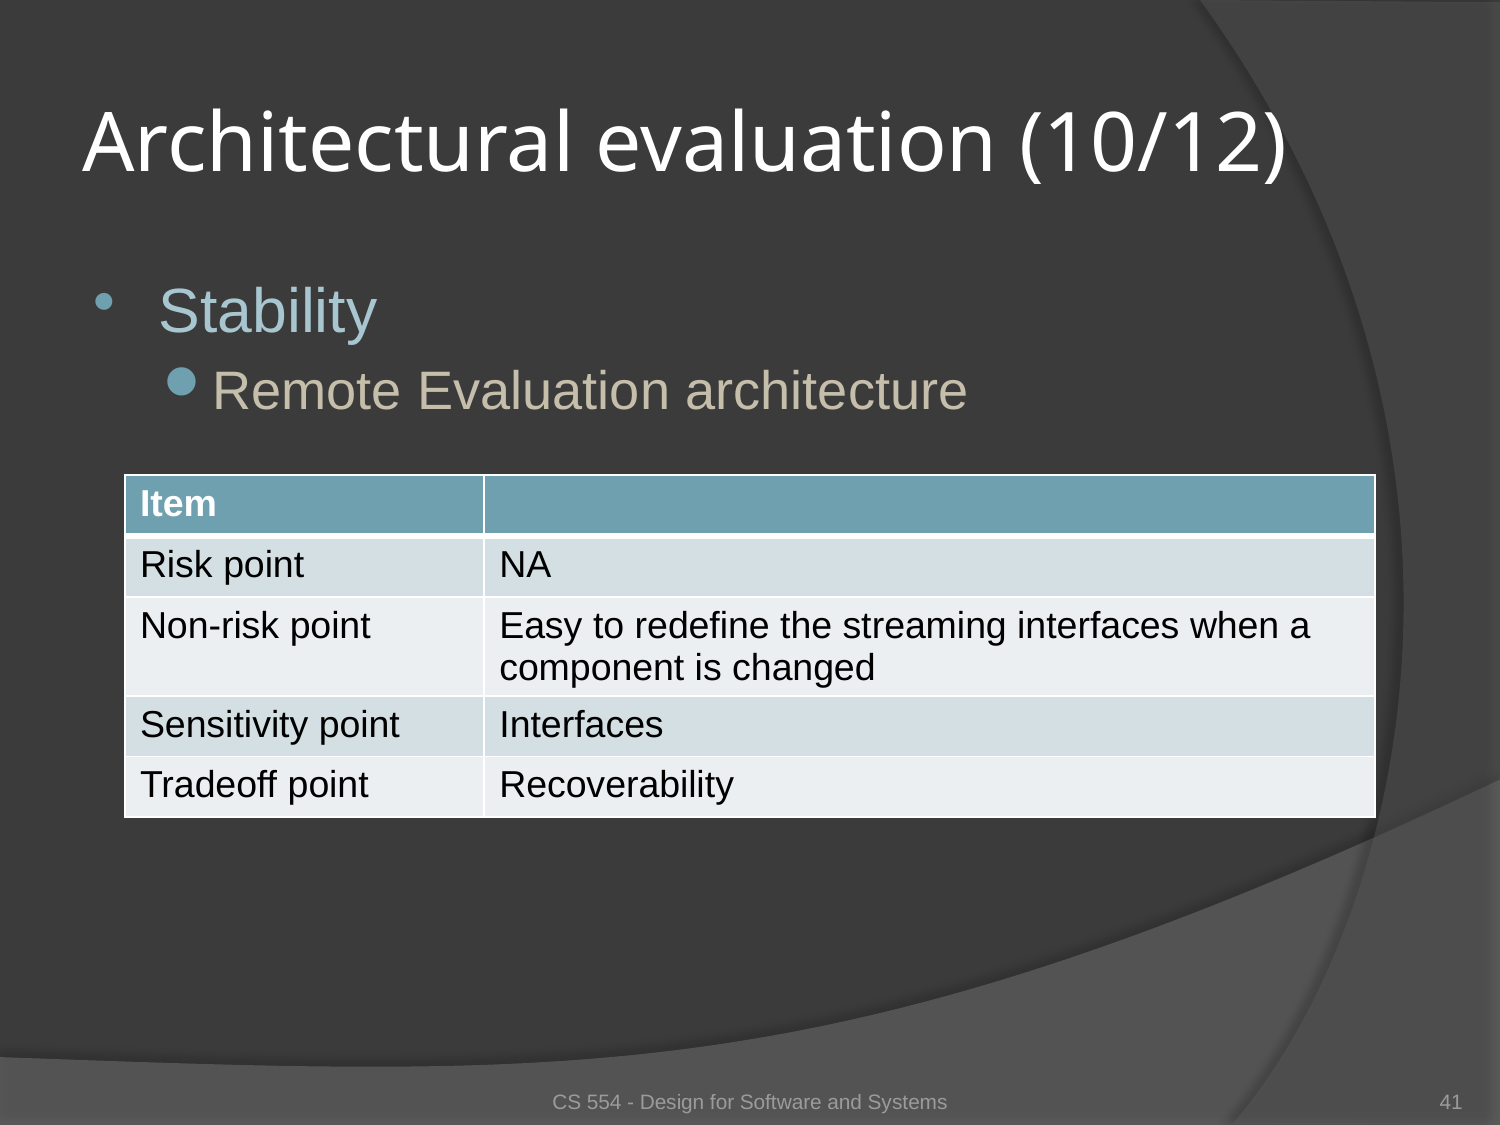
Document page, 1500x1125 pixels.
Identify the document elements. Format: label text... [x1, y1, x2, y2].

list Stability Remote Evaluation architecture [75, 262, 1425, 1038]
table_cell Easy to redefine the streaming interfaces when a component is changed [485, 598, 1374, 695]
slide_number 41 [1337, 1053, 1463, 1114]
table_header Item [126, 476, 483, 533]
table_header [485, 476, 1374, 533]
table_cell Non-risk point [126, 598, 483, 695]
footer CS 554 - Design for Software and Systems [512, 1053, 988, 1114]
table_cell Tradeoff point [126, 757, 483, 816]
table_cell Risk point [126, 539, 483, 596]
title Architectural evaluation (10/12) [75, 45, 1300, 233]
table_cell Interfaces [485, 697, 1374, 756]
table_cell Recoverability [485, 757, 1374, 816]
table_cell Sensitivity point [126, 697, 483, 756]
table_cell NA [485, 539, 1374, 596]
